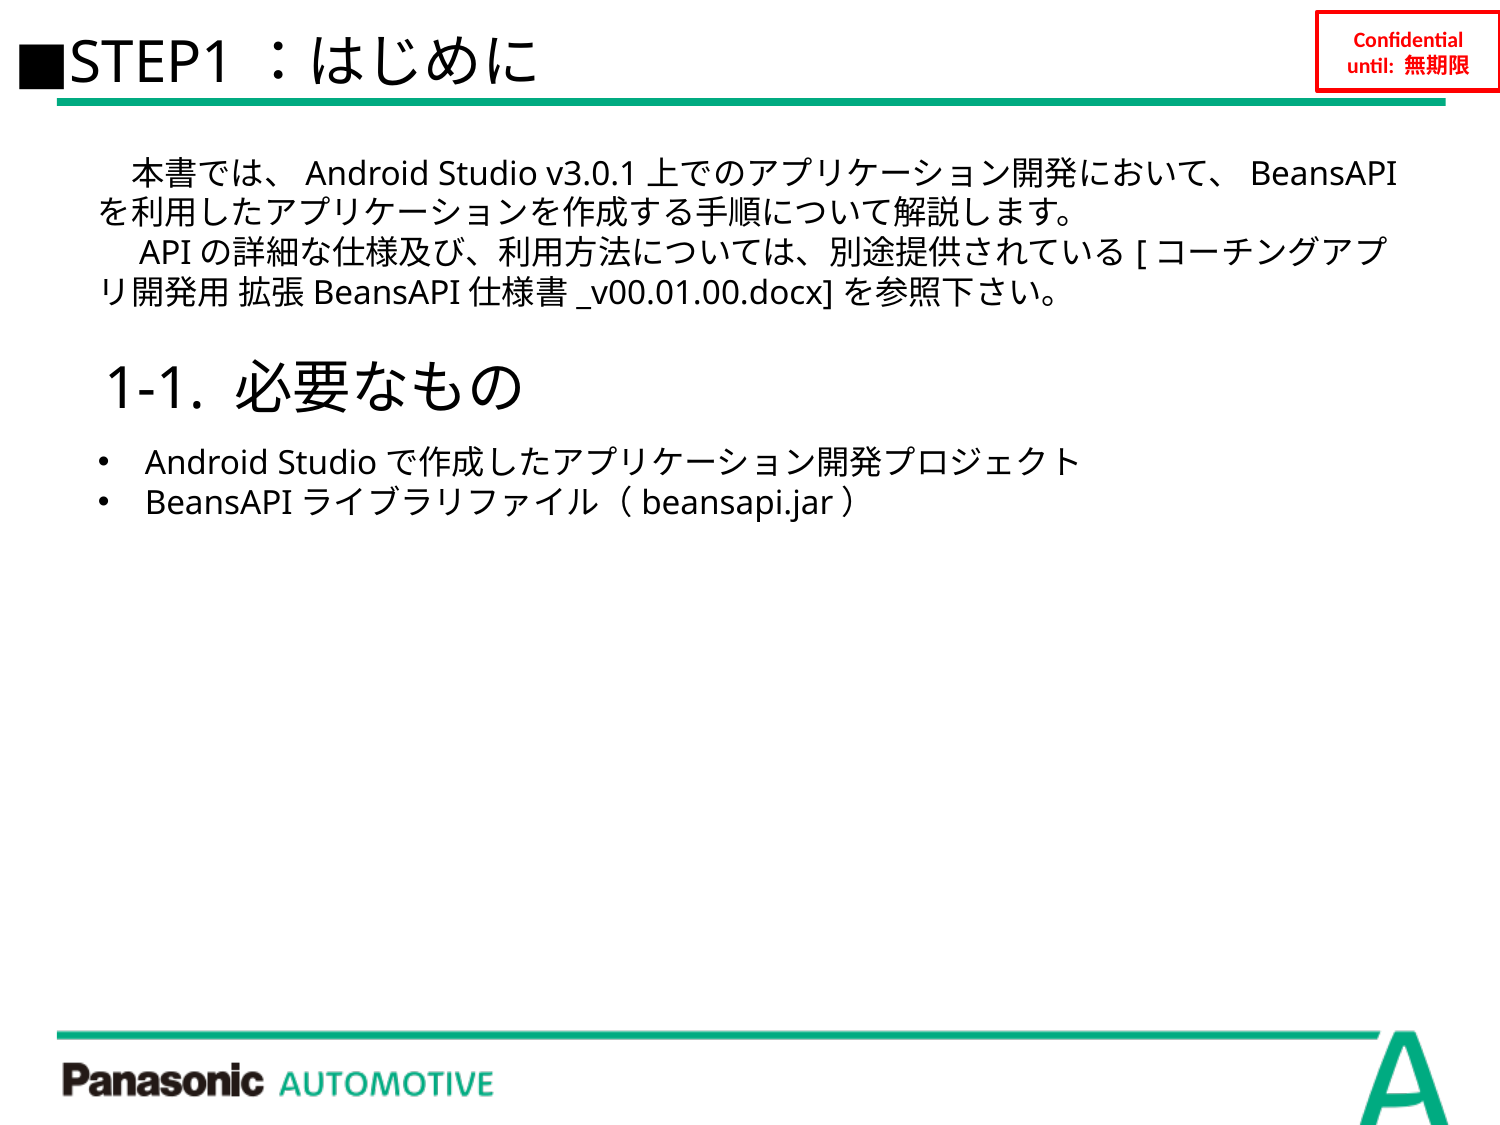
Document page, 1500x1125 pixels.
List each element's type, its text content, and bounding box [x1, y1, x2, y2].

text_box Android Studioで作成したアプリケーション開発プロジェクト BeansAPIライブラリファイル（beansapi.jar） [83, 433, 1417, 529]
text_box 1-1. 必要なもの [90, 342, 1424, 428]
text_box 本書では、Android Studio v3.0.1上でのアプリケーション開発において、BeansAPIを利用したアプリケーションを作成する手順について解説します。 APIの詳細な仕様及び、利用方法については、別途提供されている[コーチングアプリ開発用 拡張BeansAPI仕様書_v00.01.00.docx]を参照下さい。 [83, 144, 1417, 319]
title ■STEP1：はじめに [0, 1, 1500, 118]
